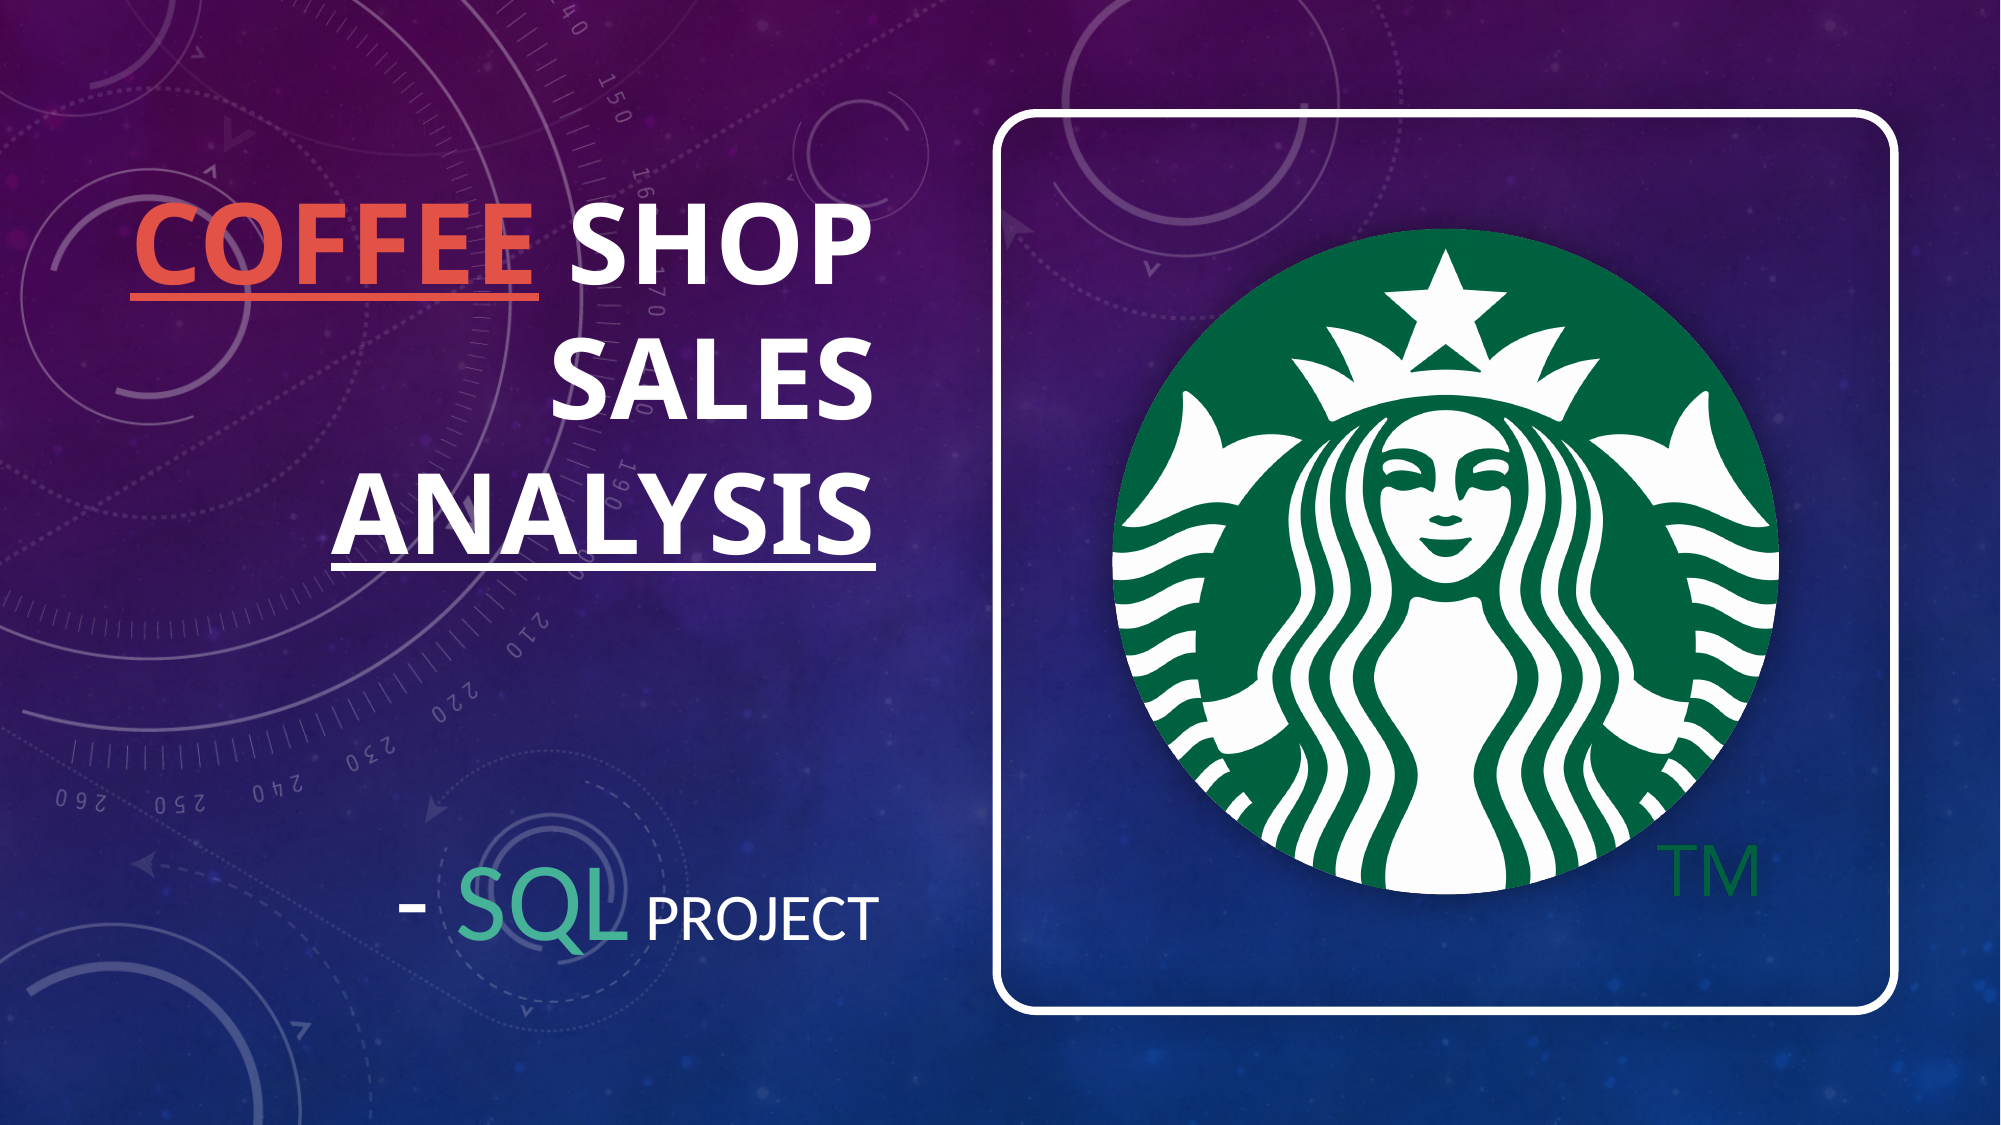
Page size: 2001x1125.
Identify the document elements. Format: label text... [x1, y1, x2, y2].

picture [0, 0, 2001, 1125]
subtitle - SQL PROJECT [105, 719, 896, 1021]
title COFFEE SHOP SALES ANALYSIS [105, 104, 892, 719]
